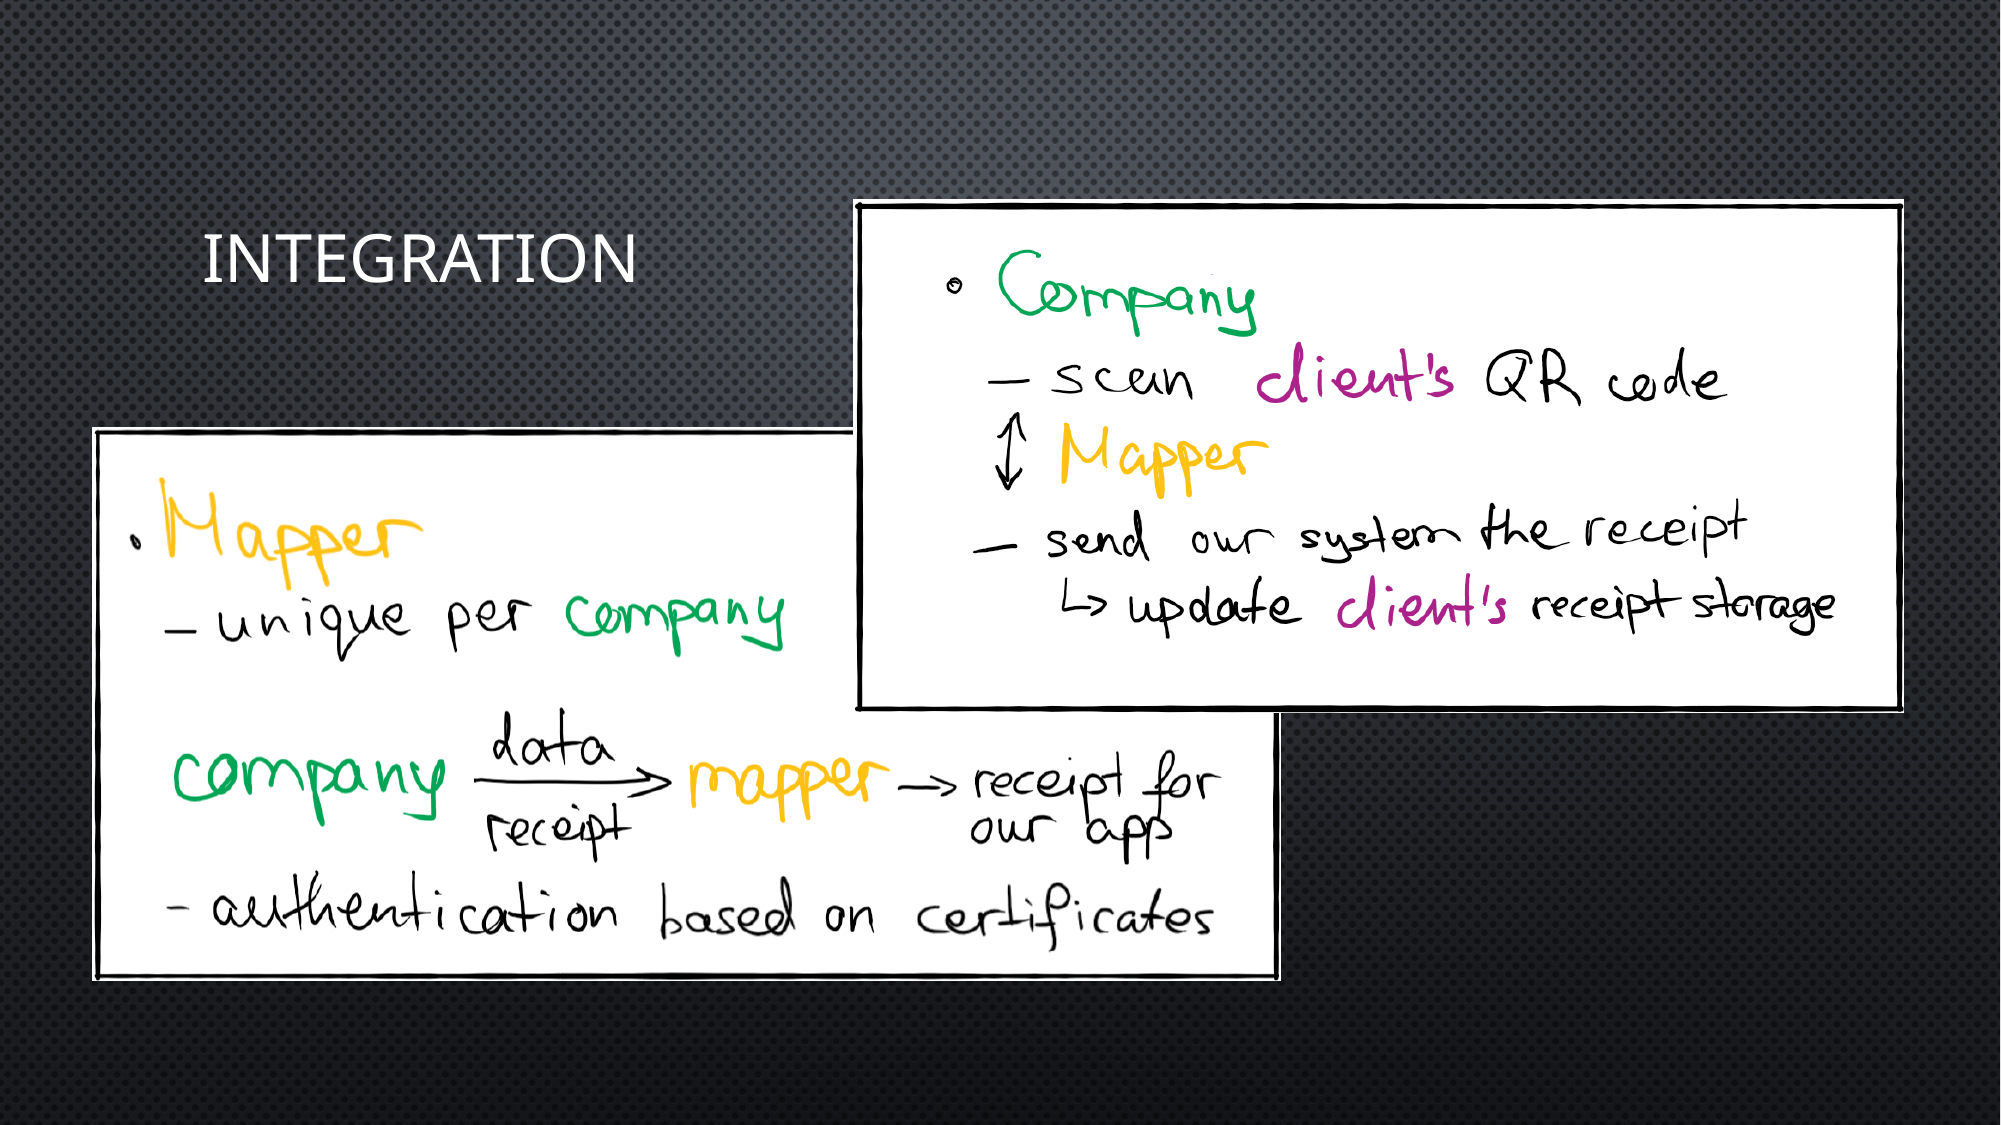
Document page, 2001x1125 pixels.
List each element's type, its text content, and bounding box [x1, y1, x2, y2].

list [853, 199, 1905, 713]
picture [92, 427, 1282, 981]
title integration [187, 99, 1813, 413]
